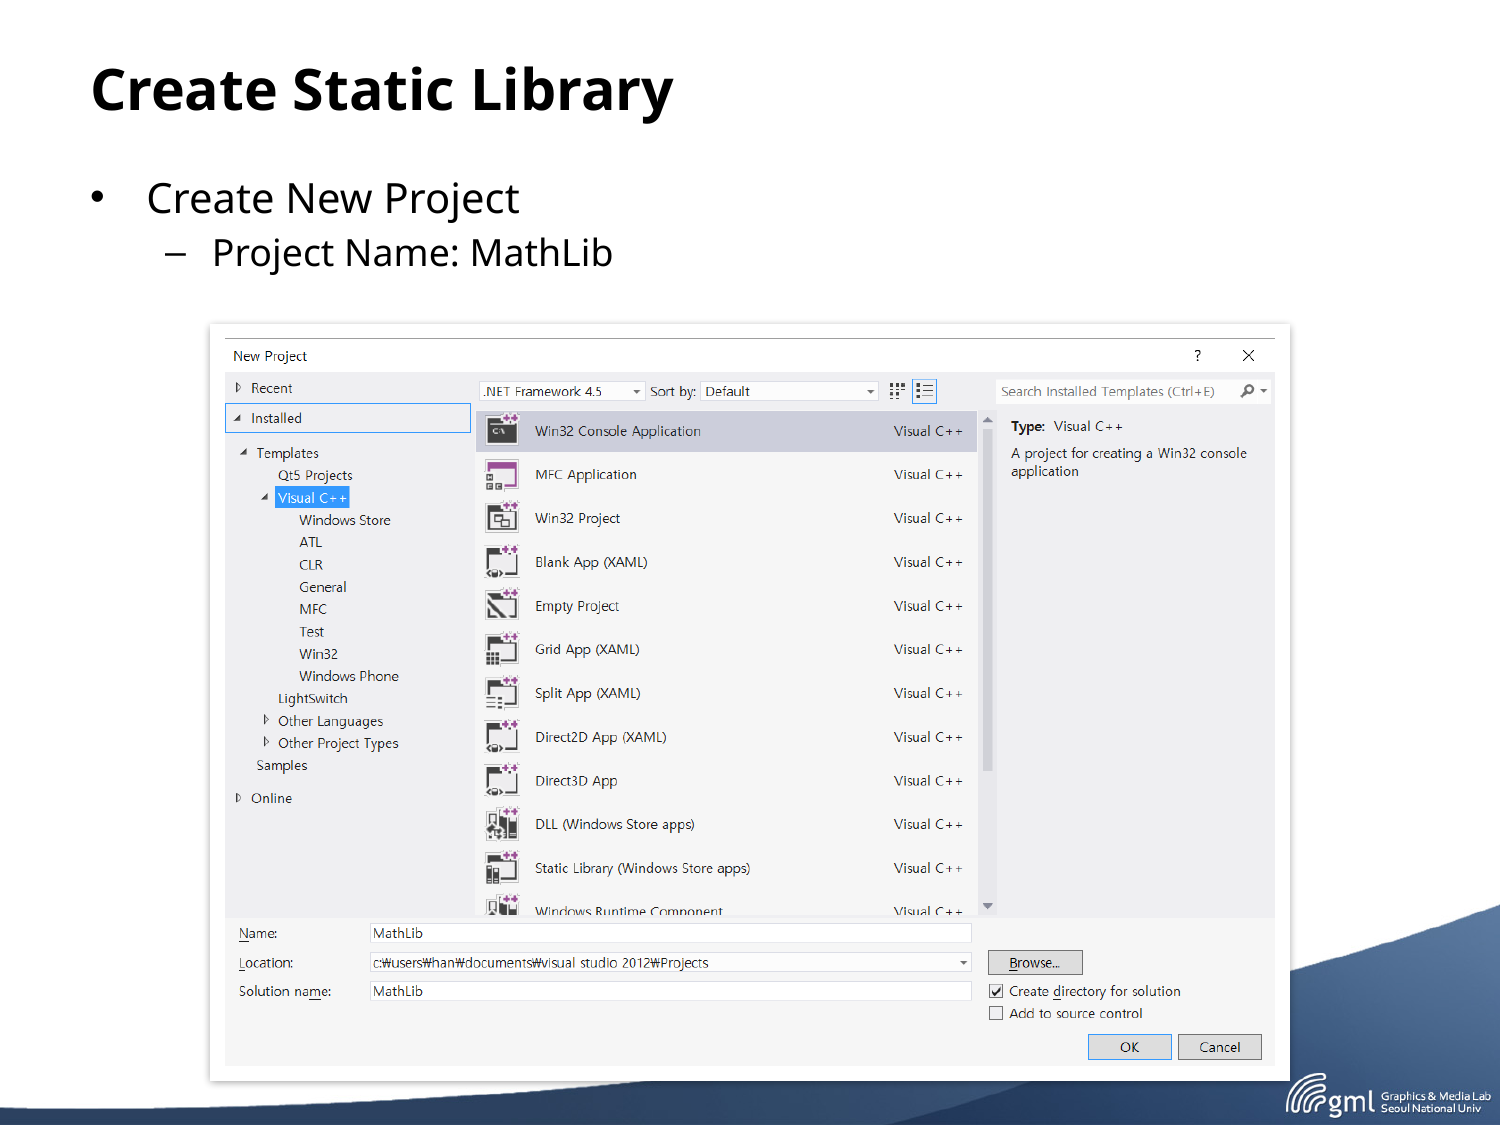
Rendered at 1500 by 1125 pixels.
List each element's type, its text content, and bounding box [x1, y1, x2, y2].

picture [0, 0, 1500, 1125]
list Create New Project Project Name: MathLib [75, 164, 1425, 1008]
title Create Static Library [75, 45, 1425, 129]
